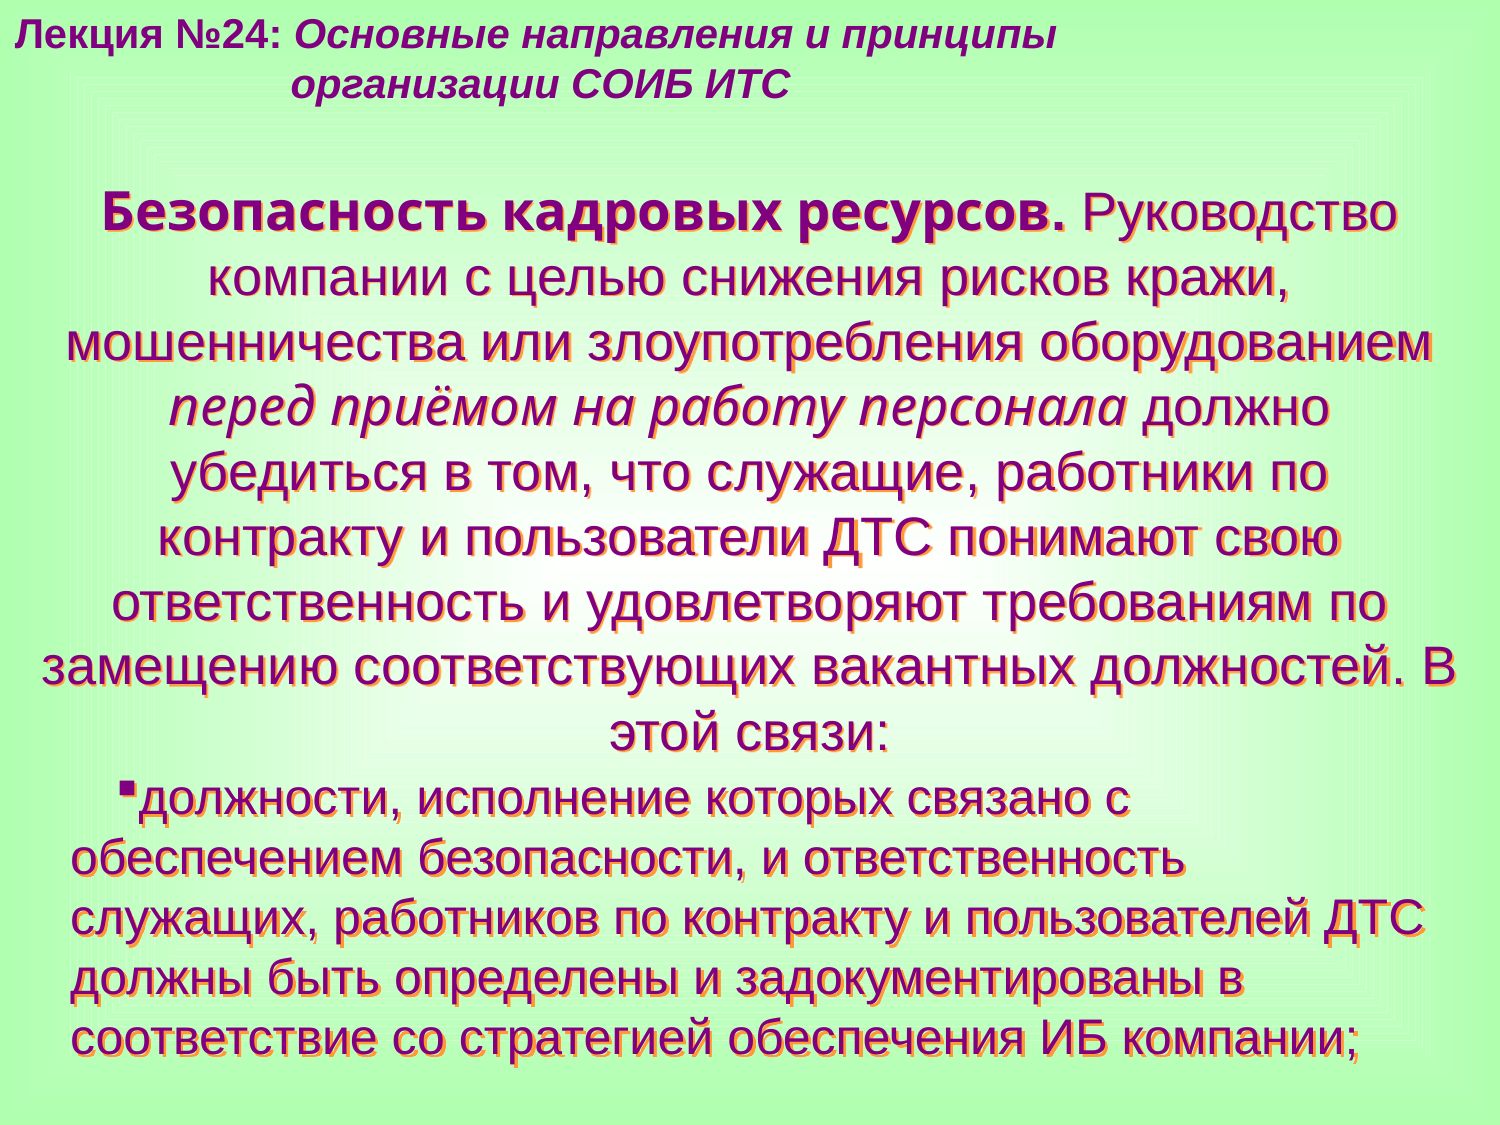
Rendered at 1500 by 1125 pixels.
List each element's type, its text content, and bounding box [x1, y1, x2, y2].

text_box должности, исполнение которых связано с обеспечением безопасности, и ответственность служащих, работников по контракту и пользователей ДТС должны быть определены и задокументированы в соответствие со стратегией обеспечения ИБ компании; [41, 757, 1459, 1072]
text_box Безопасность кадровых ресурсов. Руководство компании с целью снижения рисков кражи, мошенничества или злоупотребления оборудованием перед приёмом на работу персонала должно убедиться в том, что служащие, работники по контракту и пользователи ДТС понимают свою ответственность и удовлетворяют требованиям по замещению соответствующих вакантных должностей. В этой связи: [41, 176, 1459, 757]
text_box Лекция №24: Основные направления и принципы организации СОИБ ИТС [0, 0, 1500, 115]
